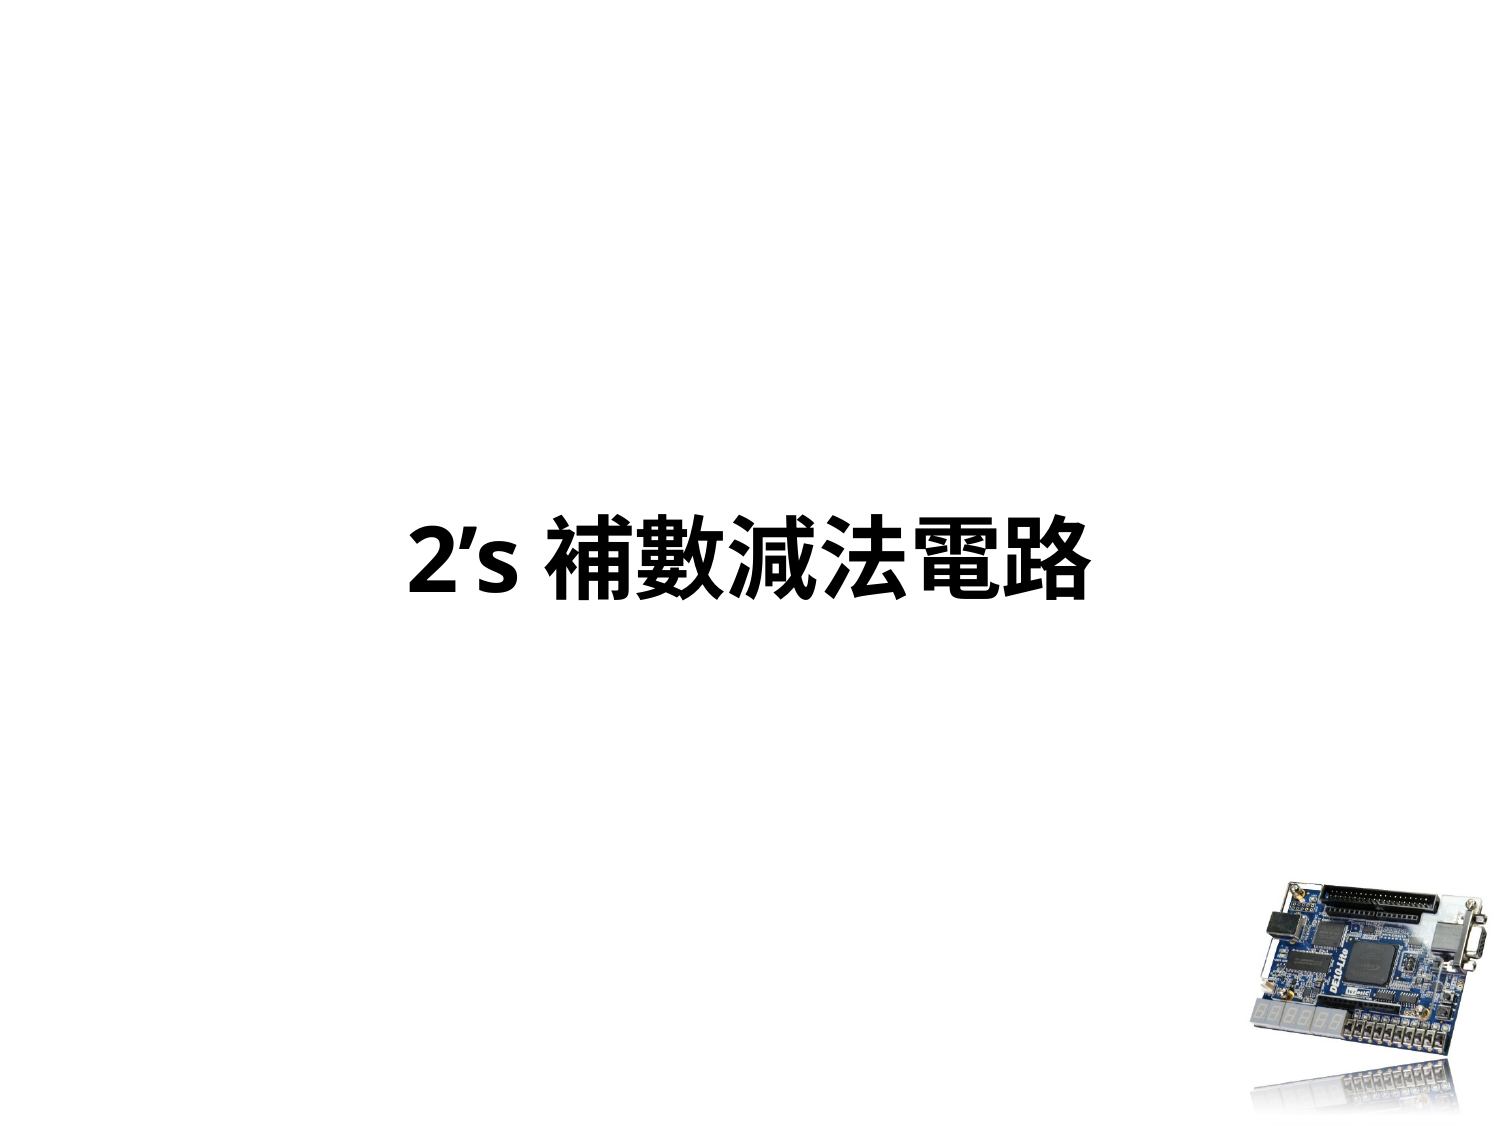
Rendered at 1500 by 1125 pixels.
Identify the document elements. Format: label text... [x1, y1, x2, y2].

picture [1234, 871, 1500, 1125]
list 2’s補數減法電路 [103, 179, 1397, 947]
